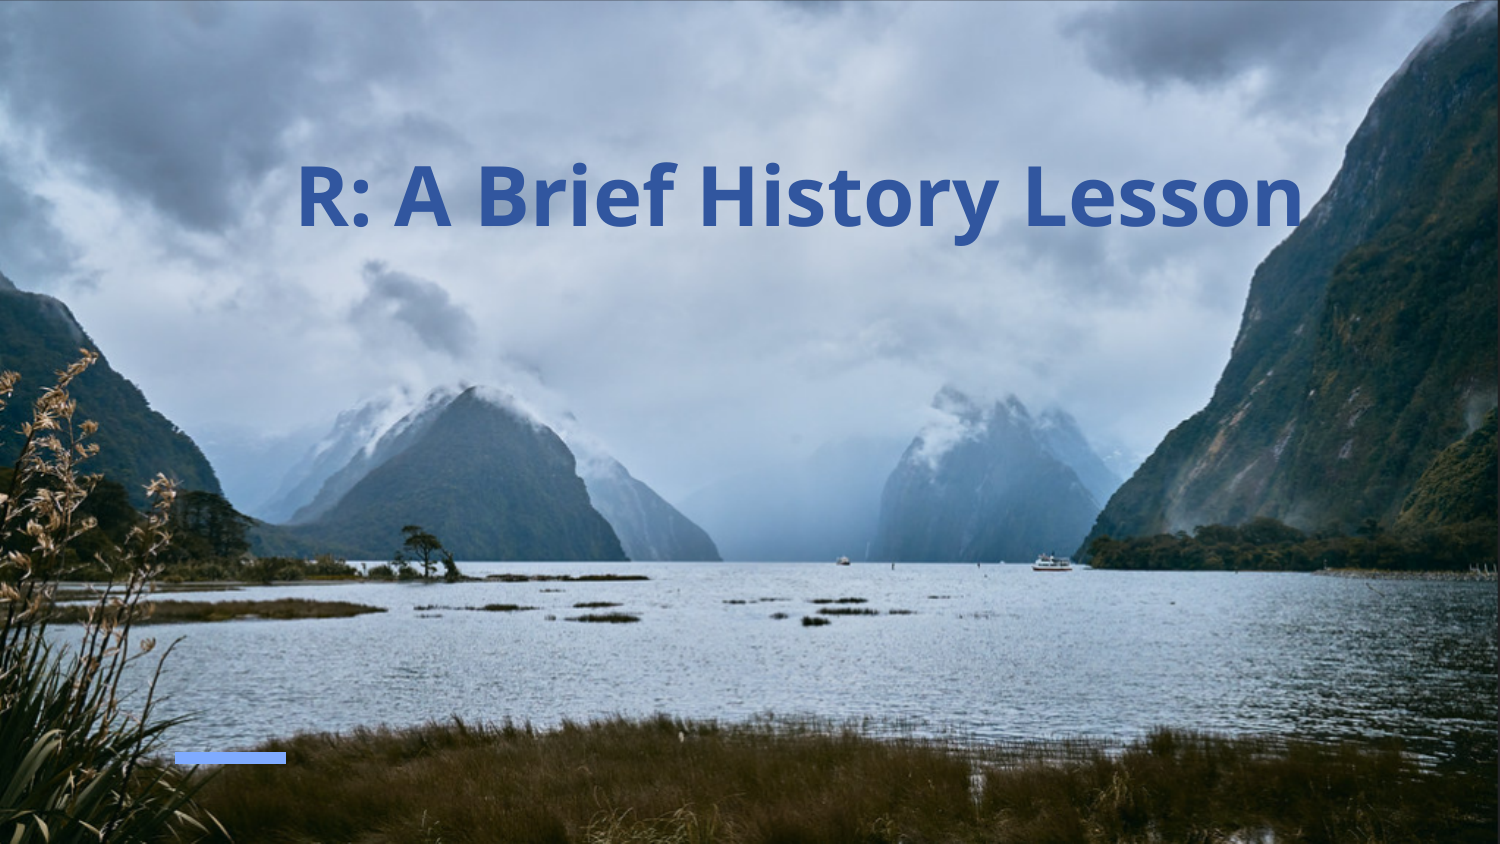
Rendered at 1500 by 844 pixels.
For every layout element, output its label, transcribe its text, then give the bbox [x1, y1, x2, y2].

picture [0, 0, 1500, 844]
title R: A Brief History Lesson [279, 122, 1435, 259]
